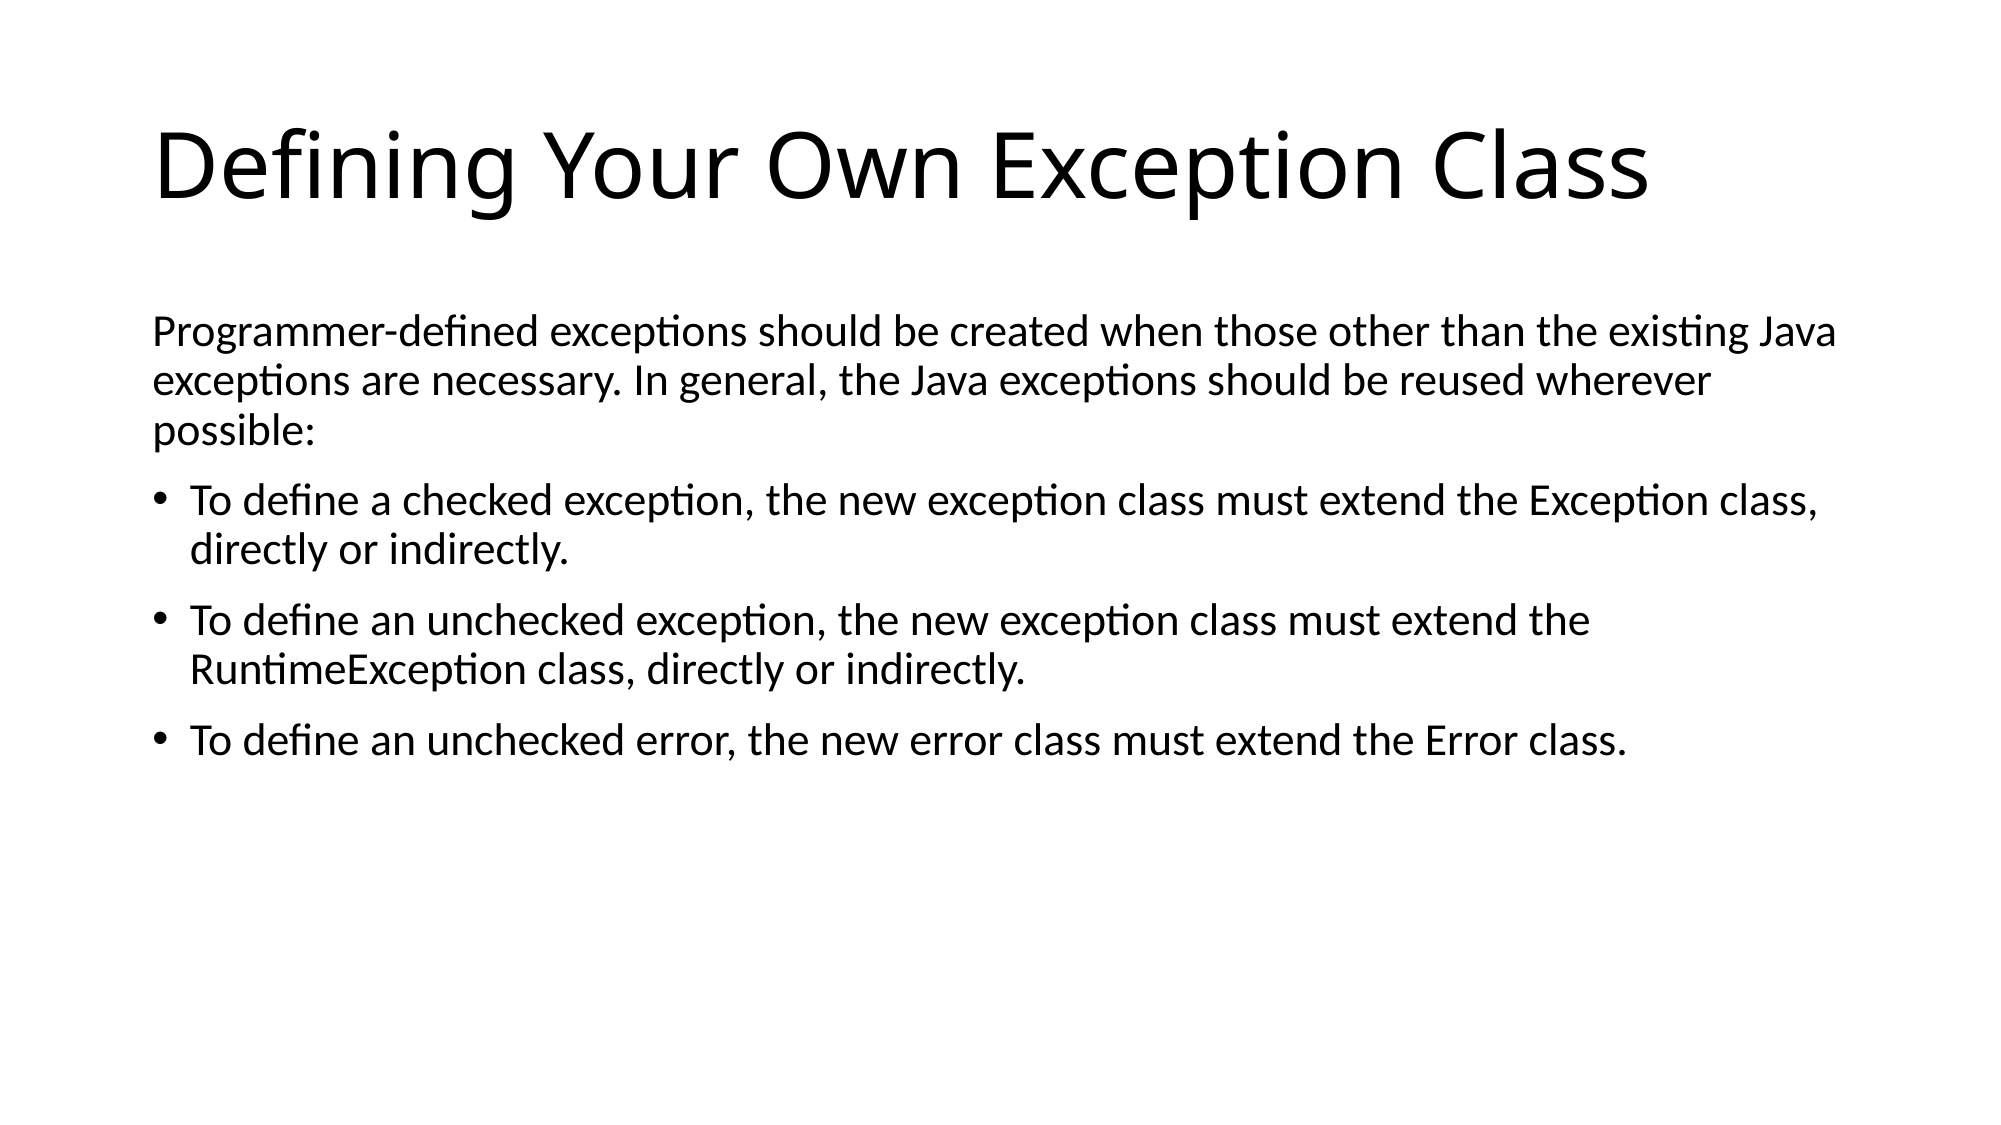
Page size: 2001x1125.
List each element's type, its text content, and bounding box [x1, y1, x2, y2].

title Defining Your Own Exception Class [137, 59, 1863, 278]
list Programmer-defined exceptions should be created when those other than the existing Java exceptions are necessary. In general, the Java exceptions should be reused wherever possible: To define a checked exception, the new exception class must extend the Exception class, directly or indirectly. To define an unchecked exception, the new exception class must extend the RuntimeException class, directly or indirectly. To define an unchecked error, the new error class must extend the Error class. [137, 299, 1863, 1014]
